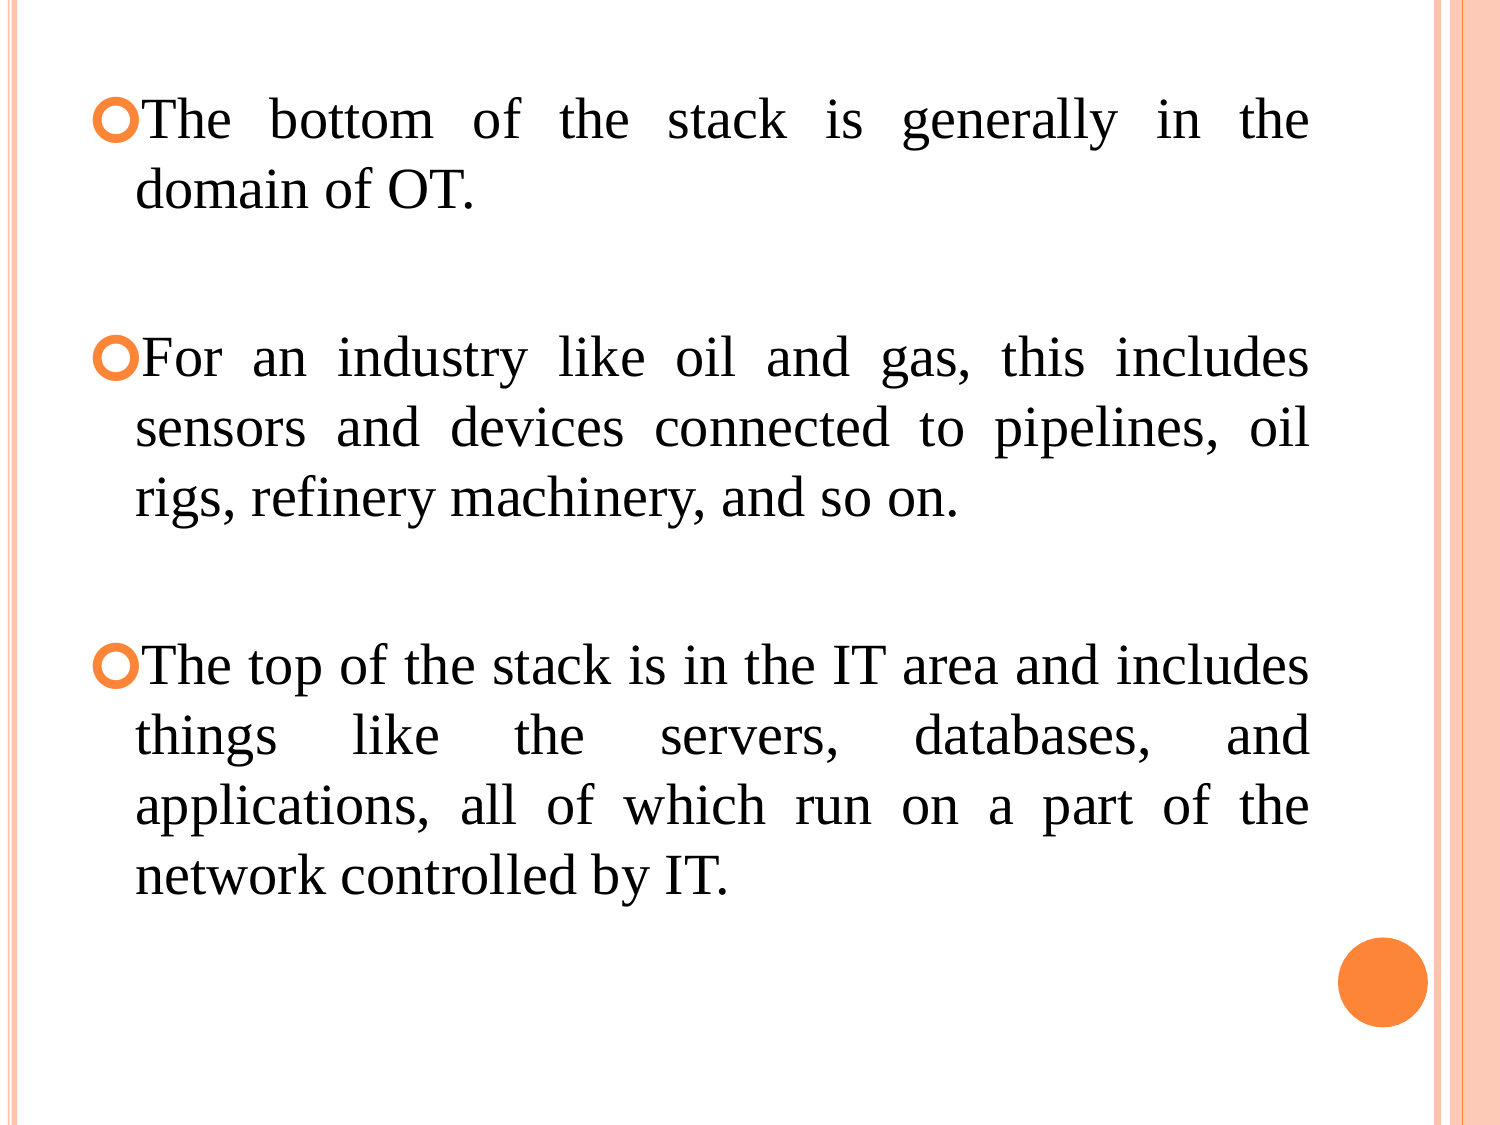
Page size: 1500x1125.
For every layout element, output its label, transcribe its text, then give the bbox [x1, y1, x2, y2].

text_box The bottom of the stack is generally in the domain of OT. For an industry like oil and gas, this includes sensors and devices connected to pipelines, oil rigs, refinery machinery, and so on. The top of the stack is in the IT area and includes things like the servers, databases, and applications, all of which run on a part of the network controlled by IT. [87, 78, 1313, 907]
